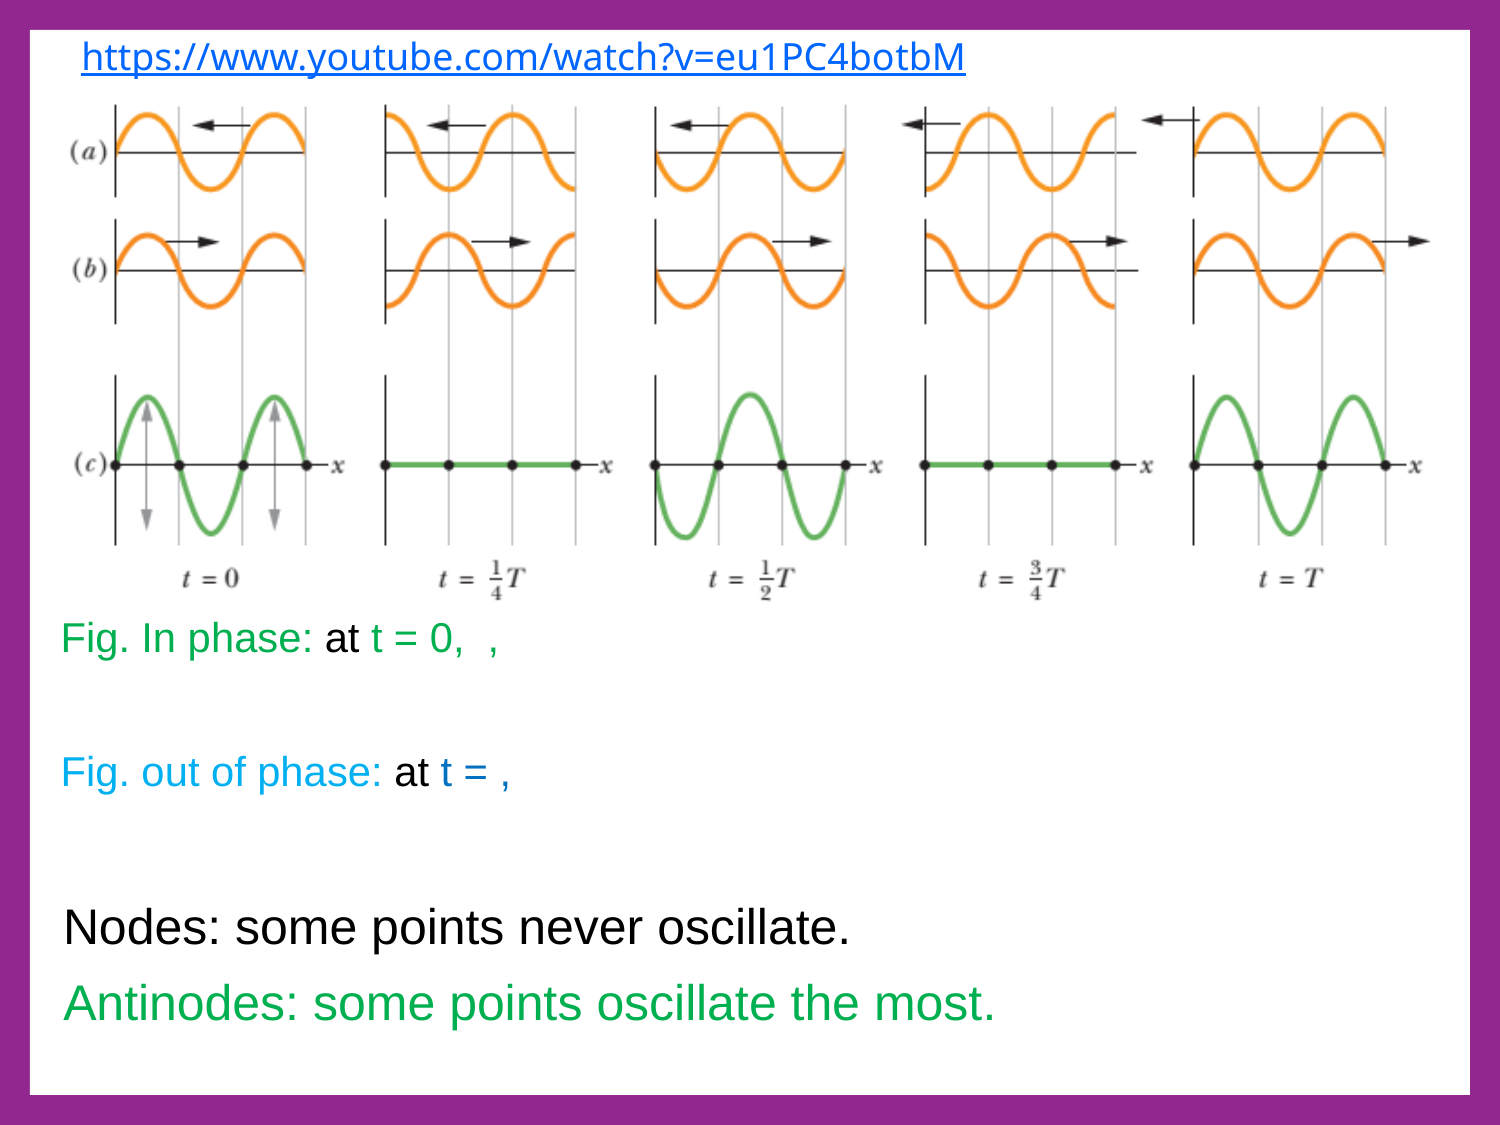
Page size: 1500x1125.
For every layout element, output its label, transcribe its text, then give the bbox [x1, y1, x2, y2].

picture [66, 87, 1434, 613]
text_box Nodes: some points never oscillate. [48, 887, 1238, 963]
text_box Antinodes: some points oscillate the most. [48, 963, 1188, 1038]
